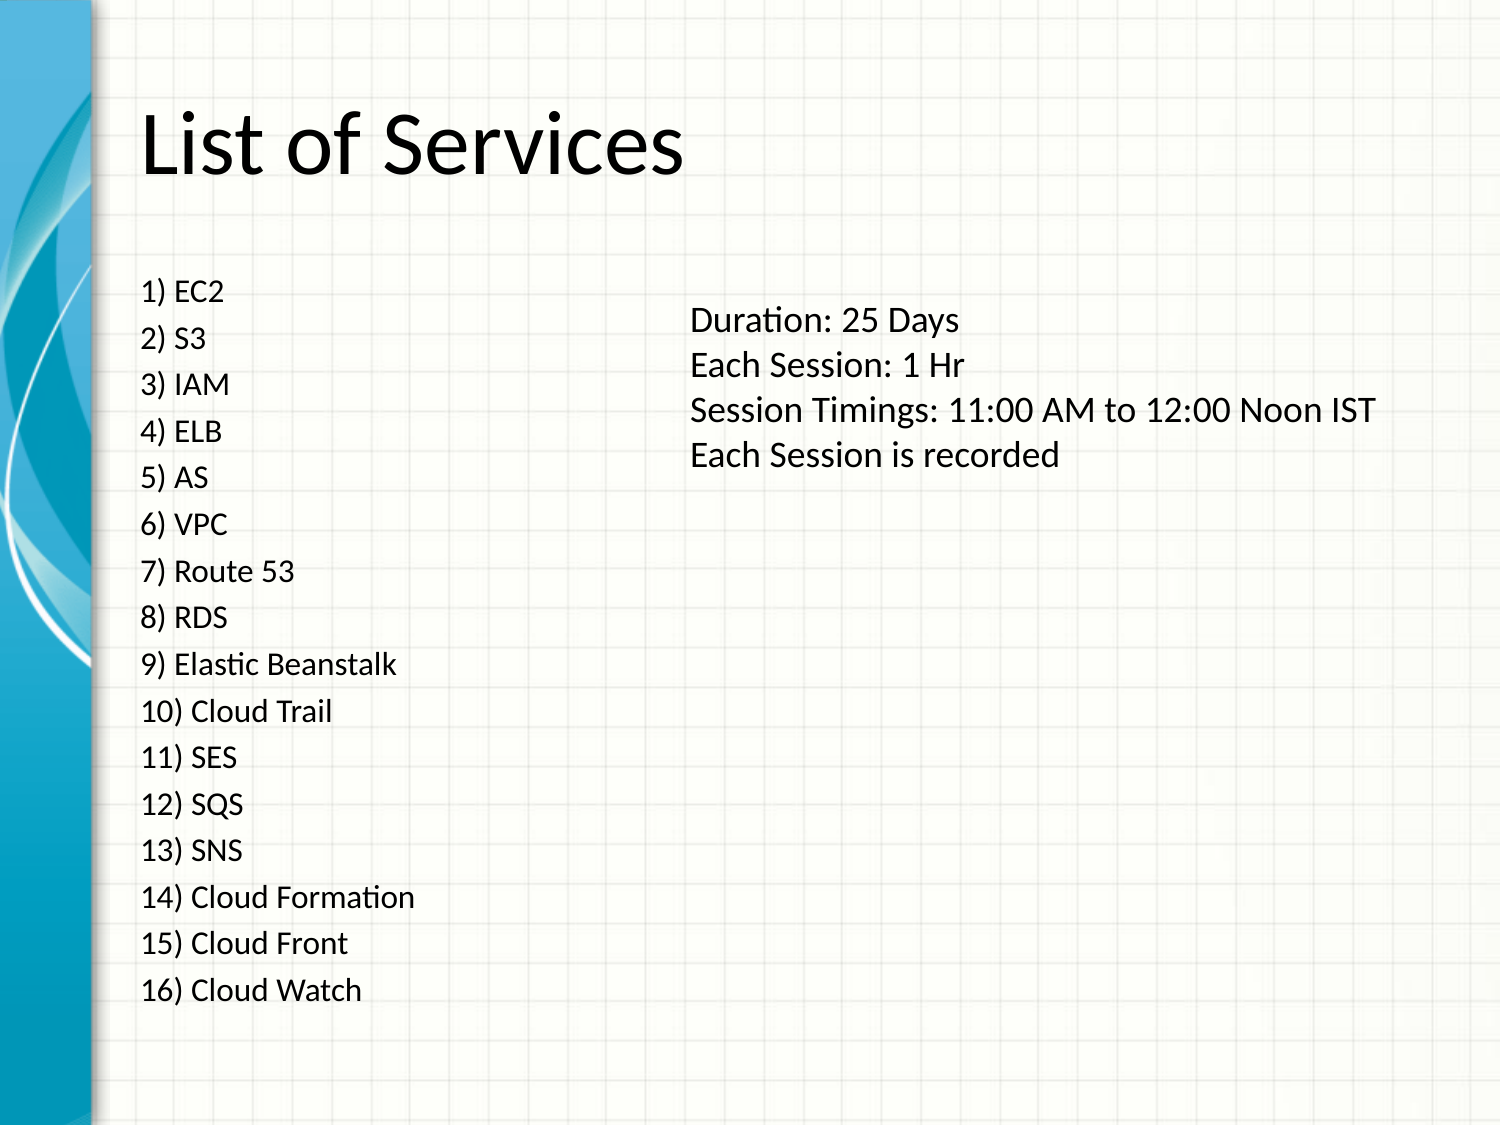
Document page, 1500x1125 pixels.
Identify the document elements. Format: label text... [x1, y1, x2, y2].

text_box Duration: 25 Days Each Session: 1 Hr Session Timings: 11:00 AM to 12:00 Noon IST Each Session is recorded [674, 287, 1425, 483]
title List of Services [125, 44, 1450, 232]
list 1) EC2 2) S3 3) IAM 4) ELB 5) AS 6) VPC 7) Route 53 8) RDS 9) Elastic Beanstalk 10) Cloud Trail 11) SES 12) SQS 13) SNS 14) Cloud Formation 15) Cloud Front 16) Cloud Watch [125, 261, 1450, 967]
picture [0, 0, 1500, 1125]
